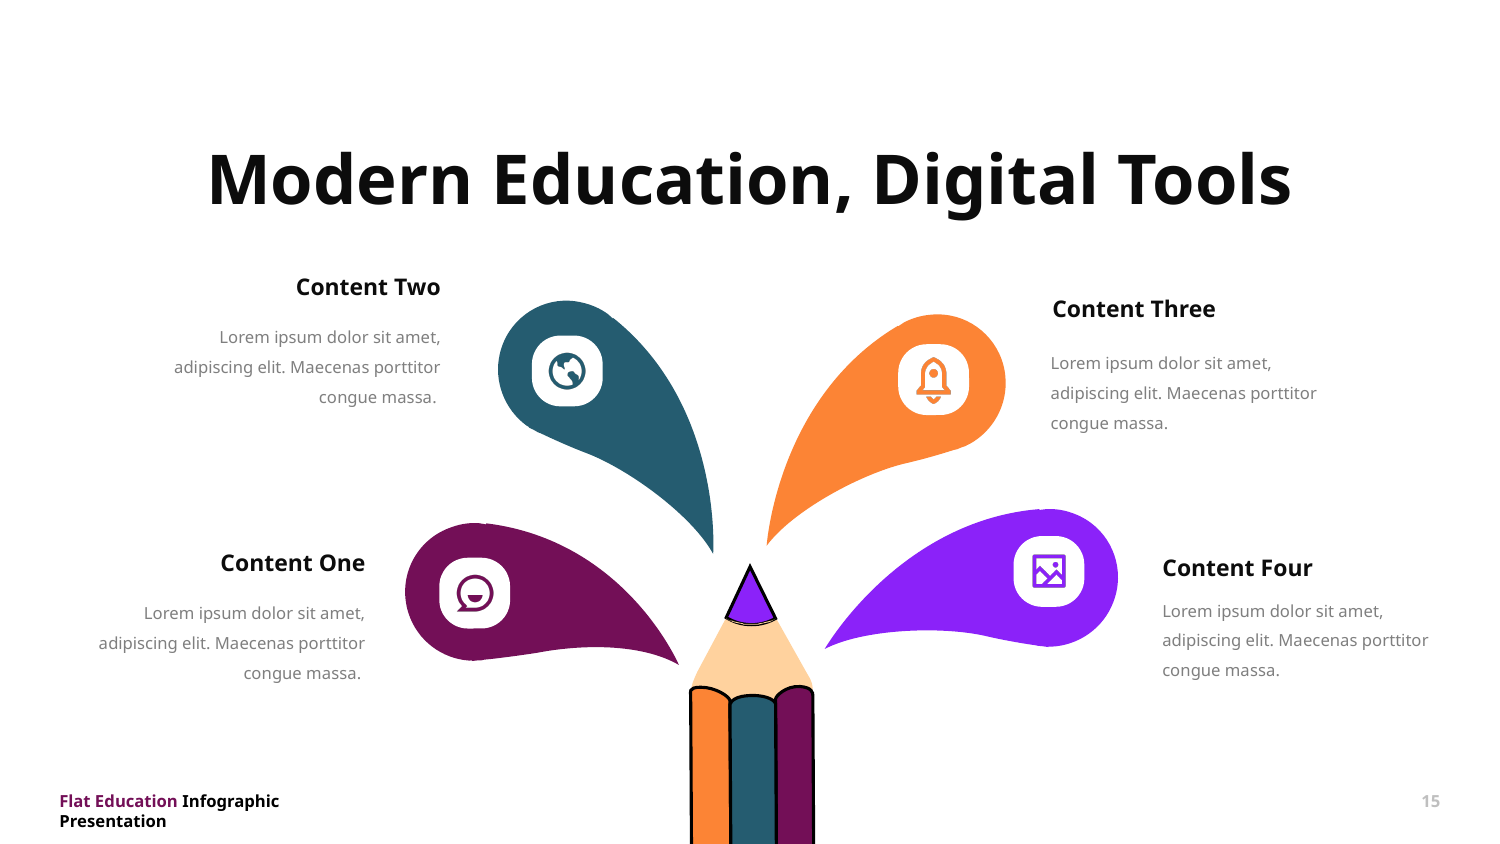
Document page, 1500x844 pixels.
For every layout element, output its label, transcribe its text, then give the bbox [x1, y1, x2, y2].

text_box [873, 324, 994, 444]
text_box [691, 618, 813, 702]
text_box [775, 686, 814, 844]
text_box Content Three [1041, 289, 1246, 334]
text_box Content Four [1151, 547, 1333, 584]
text_box Lorem ipsum dolor sit amet, adipiscing elit. Maecenas porttitor congue massa. [1151, 584, 1467, 686]
text_box [1027, 550, 1071, 593]
text_box [416, 532, 537, 652]
text_box [1013, 536, 1085, 607]
text_box [898, 344, 970, 416]
text_box Lorem ipsum dolor sit amet, adipiscing elit. Maecenas porttitor congue massa. [1039, 337, 1356, 439]
text_box [405, 523, 679, 665]
text_box [498, 300, 714, 554]
text_box [989, 518, 1109, 638]
text_box [510, 311, 630, 431]
text_box Content One [196, 542, 377, 587]
text_box [908, 354, 959, 405]
text_box [726, 566, 776, 623]
text_box [824, 509, 1119, 649]
text_box [766, 314, 1006, 546]
text_box Lorem ipsum dolor sit amet, adipiscing elit. Maecenas porttitor congue massa. [136, 311, 453, 413]
text_box [729, 695, 777, 844]
text_box [690, 687, 730, 844]
text_box [531, 335, 603, 407]
text_box [439, 557, 511, 629]
text_box Content Two [271, 266, 453, 311]
text_box Lorem ipsum dolor sit amet, adipiscing elit. Maecenas porttitor congue massa. [61, 587, 377, 689]
text_box [453, 571, 497, 615]
text_box Modern Education, Digital Tools [98, 130, 1402, 225]
text_box [545, 349, 589, 393]
